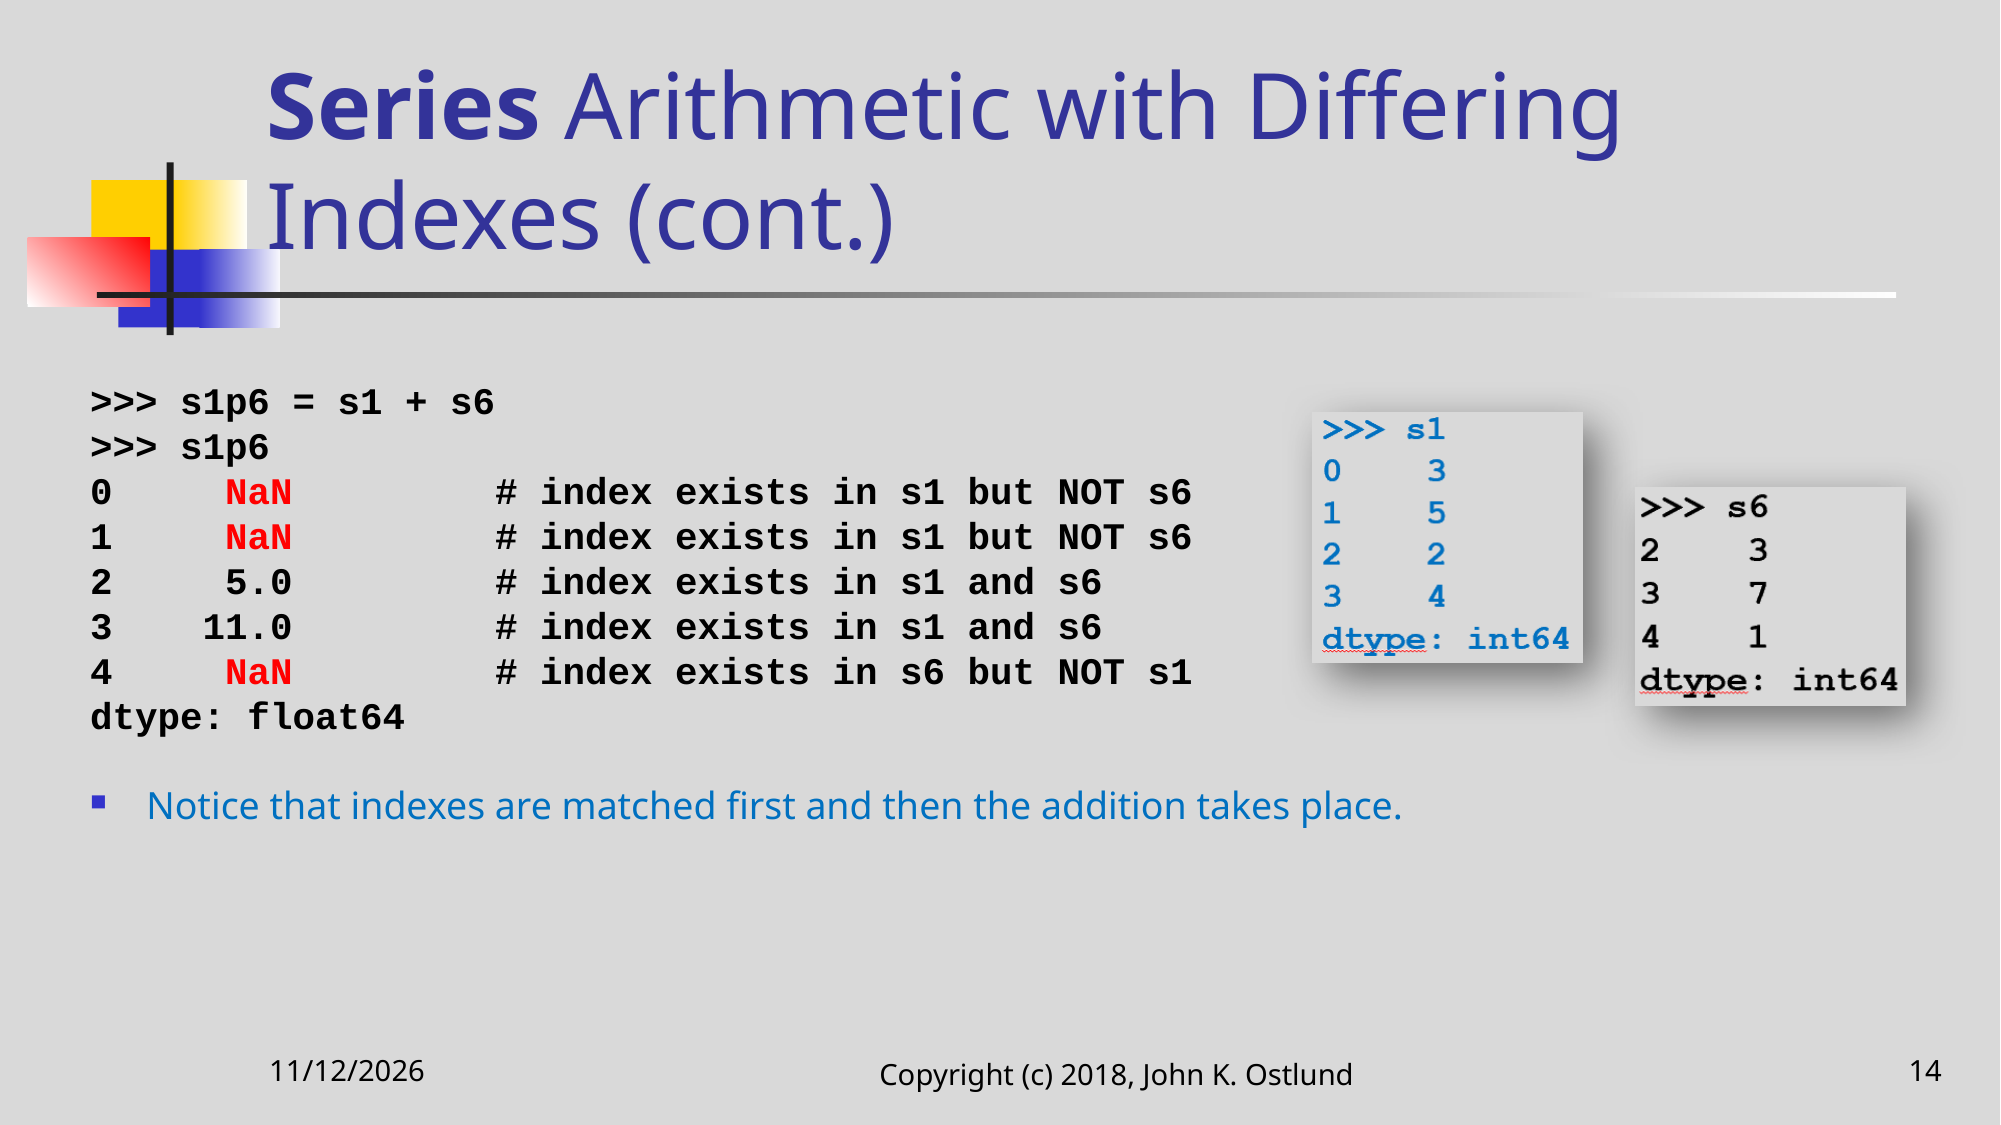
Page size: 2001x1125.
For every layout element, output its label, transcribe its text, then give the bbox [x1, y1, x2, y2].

picture [1635, 487, 1906, 706]
slide_number 14 [1540, 1023, 1958, 1100]
footer Copyright (c) 2018, John K. Ostlund [799, 1023, 1434, 1100]
list >>> s1p6 = s1 + s6 >>> s1p6 0 NaN # index exists in s1 but NOT s6 1 NaN # index exists in s1 but NOT s6 2 5.0 # index exists in s1 and s6 3 11.0 # index exists in s1 and s6 4 NaN # index exists in s6 but NOT s1 dtype: float64 Notice that indexes are matched first and then the addition takes place. [75, 350, 1719, 1006]
picture [1312, 412, 1583, 663]
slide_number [253, 1023, 672, 1100]
title Series Arithmetic with Differing Indexes (cont.) [251, 35, 1957, 275]
